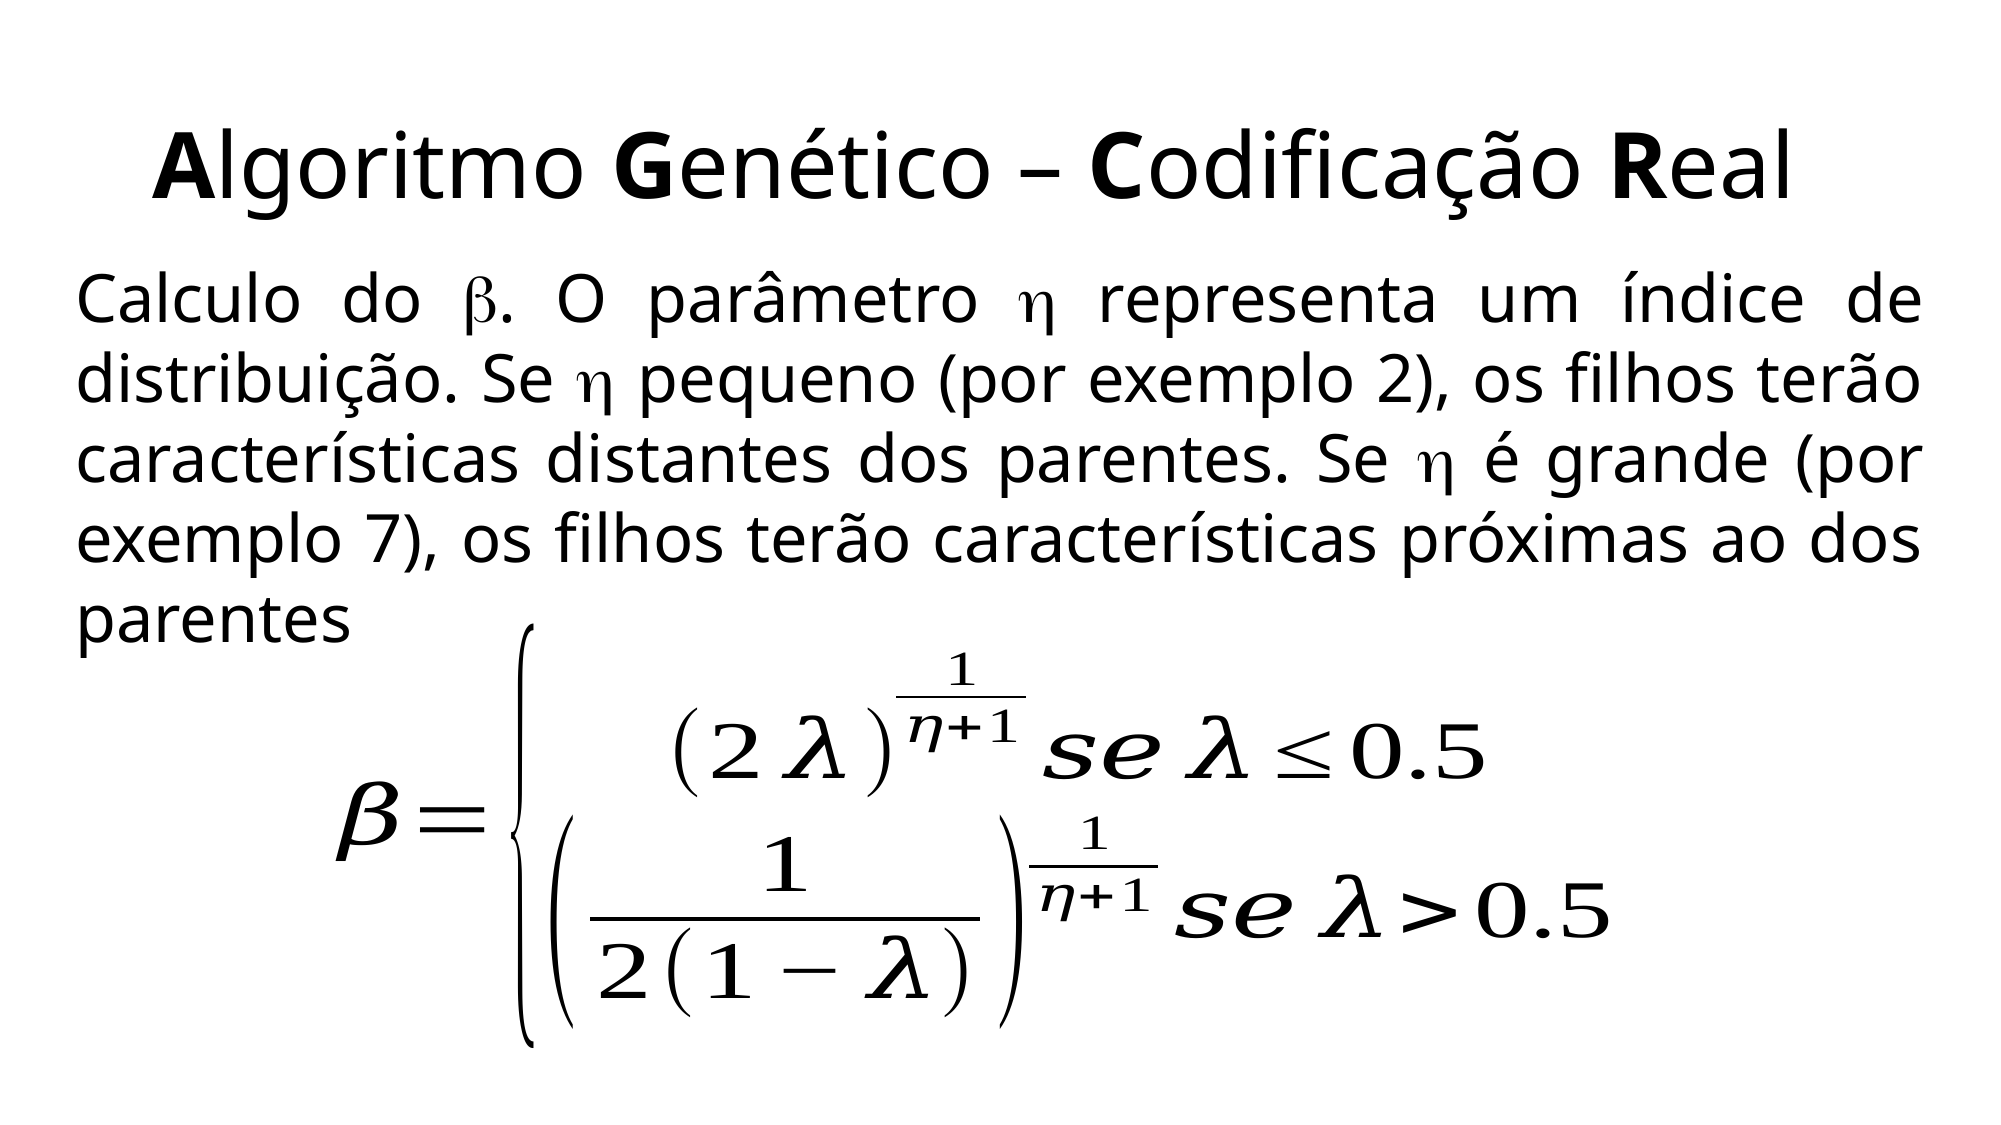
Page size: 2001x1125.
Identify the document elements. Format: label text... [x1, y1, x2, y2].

text_box Calculo do . O parâmetro  representa um índice de distribuição. Se  pequeno (por exemplo 2), os filhos terão características distantes dos parentes. Se  é grande (por exemplo 7), os filhos terão características próximas ao dos parentes [60, 248, 1940, 663]
title Algoritmo Genético – Codificação Real [137, 59, 1863, 248]
